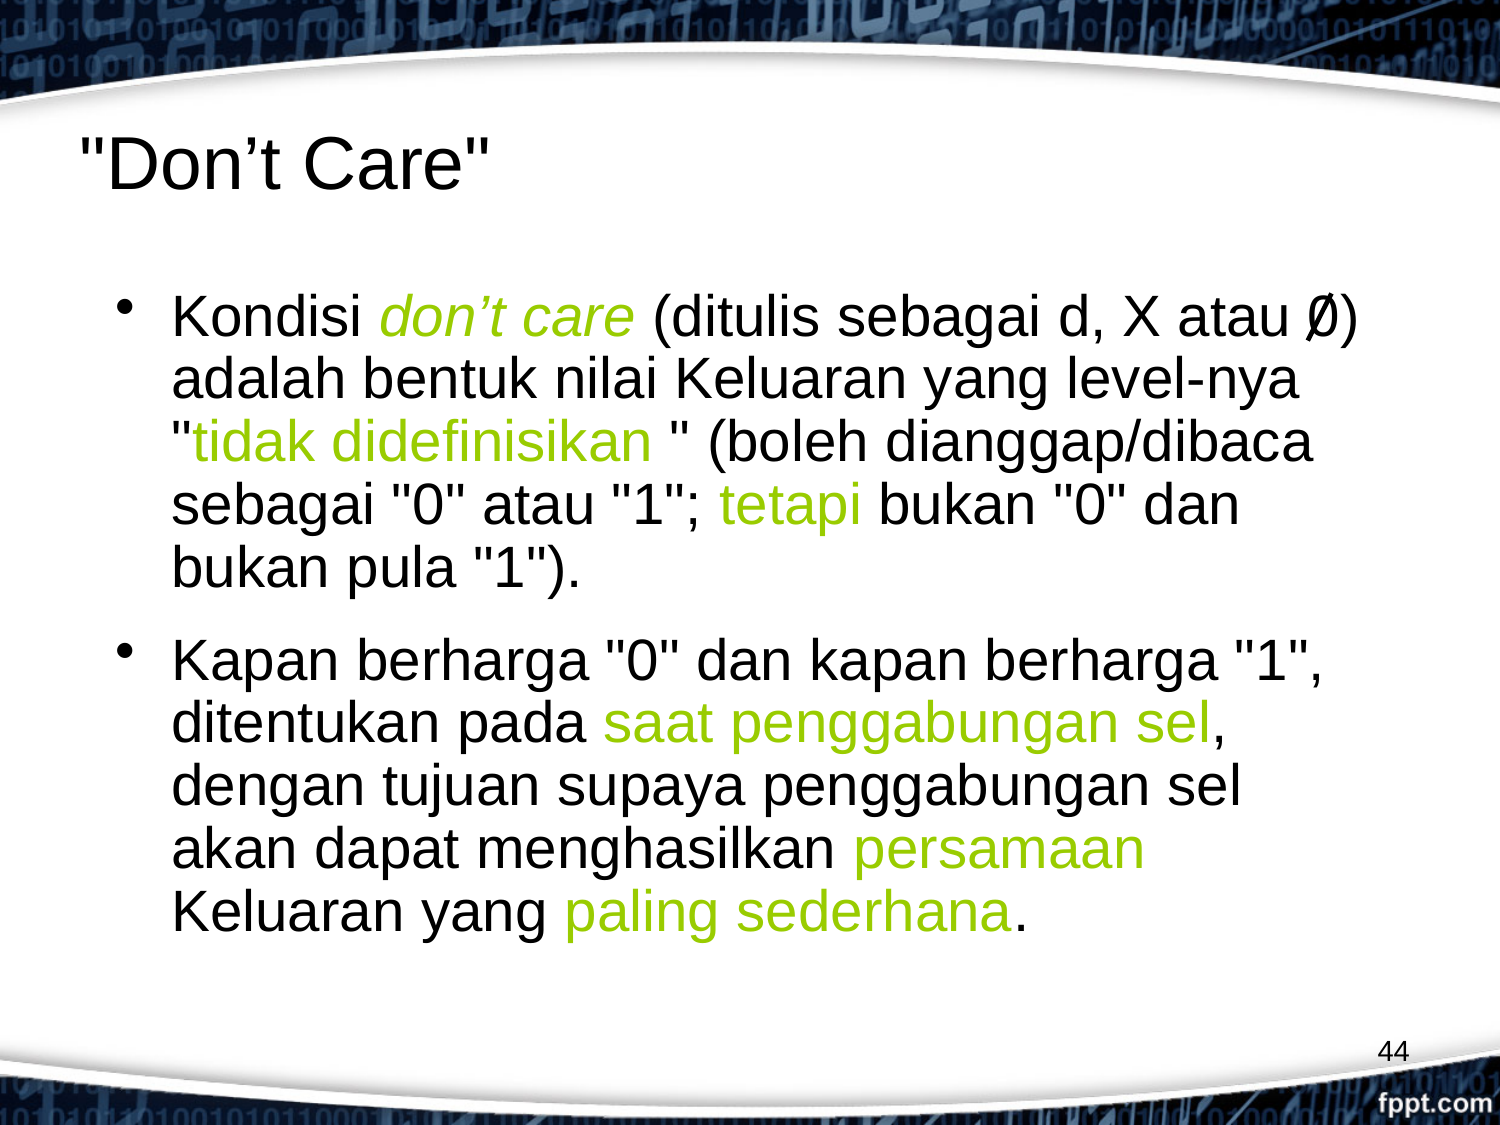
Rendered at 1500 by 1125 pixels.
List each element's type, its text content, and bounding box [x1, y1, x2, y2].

list Kondisi don’t care (ditulis sebagai d, X atau 0) adalah bentuk nilai Keluaran yang level-nya "tidak didefinisikan " (boleh dianggap/dibaca sebagai "0" atau "1"; tetapi bukan "0" dan bukan pula "1"). Kapan berharga "0" dan kapan berharga "1", ditentukan pada saat penggabungan sel, dengan tujuan supaya penggabungan sel akan dapat menghasilkan persamaan Keluaran yang paling sederhana. [100, 278, 1376, 975]
slide_number 44 [1074, 1024, 1425, 1103]
picture [0, 0, 1500, 1125]
title "Don’t Care" [64, 112, 1415, 208]
